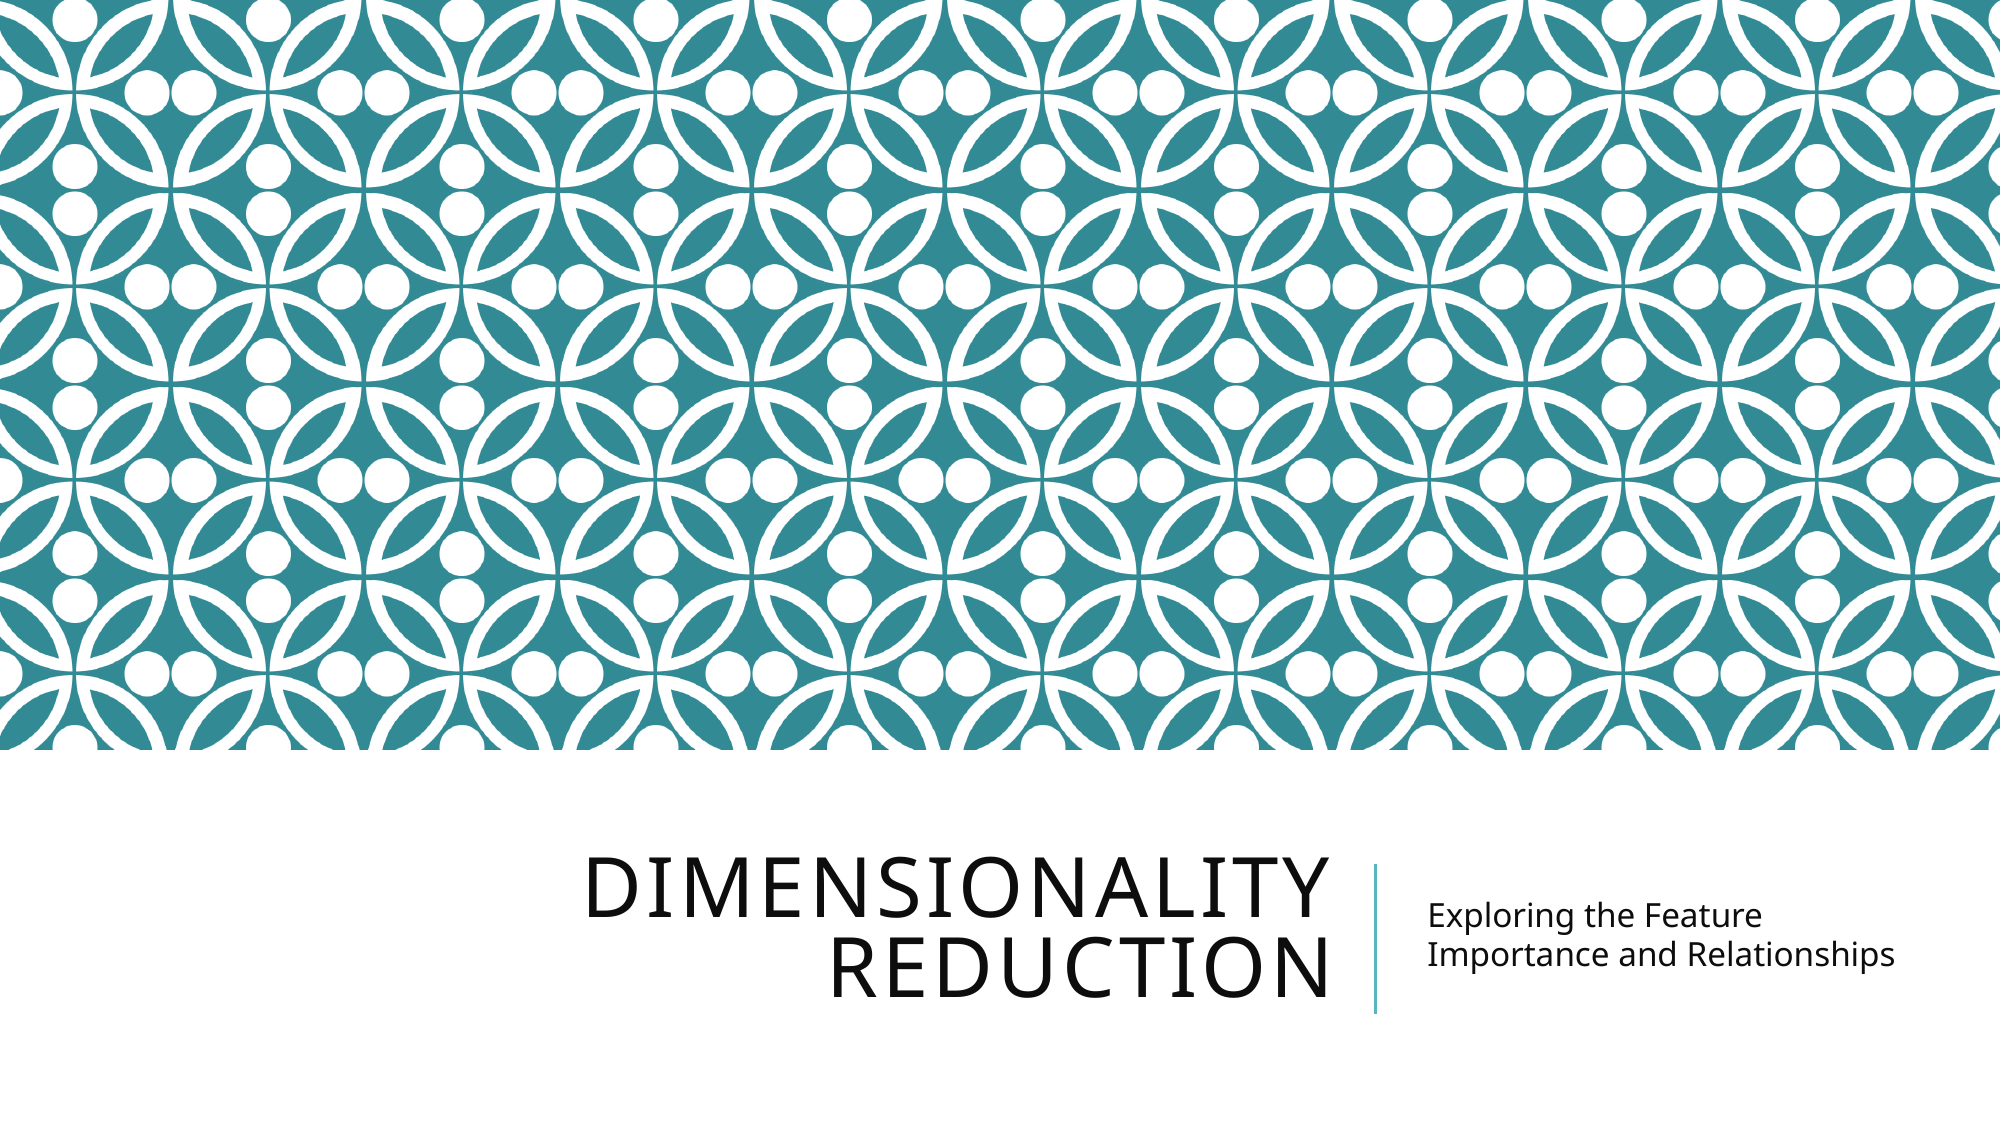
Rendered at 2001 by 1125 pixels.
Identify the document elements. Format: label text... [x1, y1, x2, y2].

title Dimensionality REDUCTION [75, 813, 1350, 1054]
subtitle Exploring the Feature Importance and Relationships [1412, 813, 1938, 1054]
